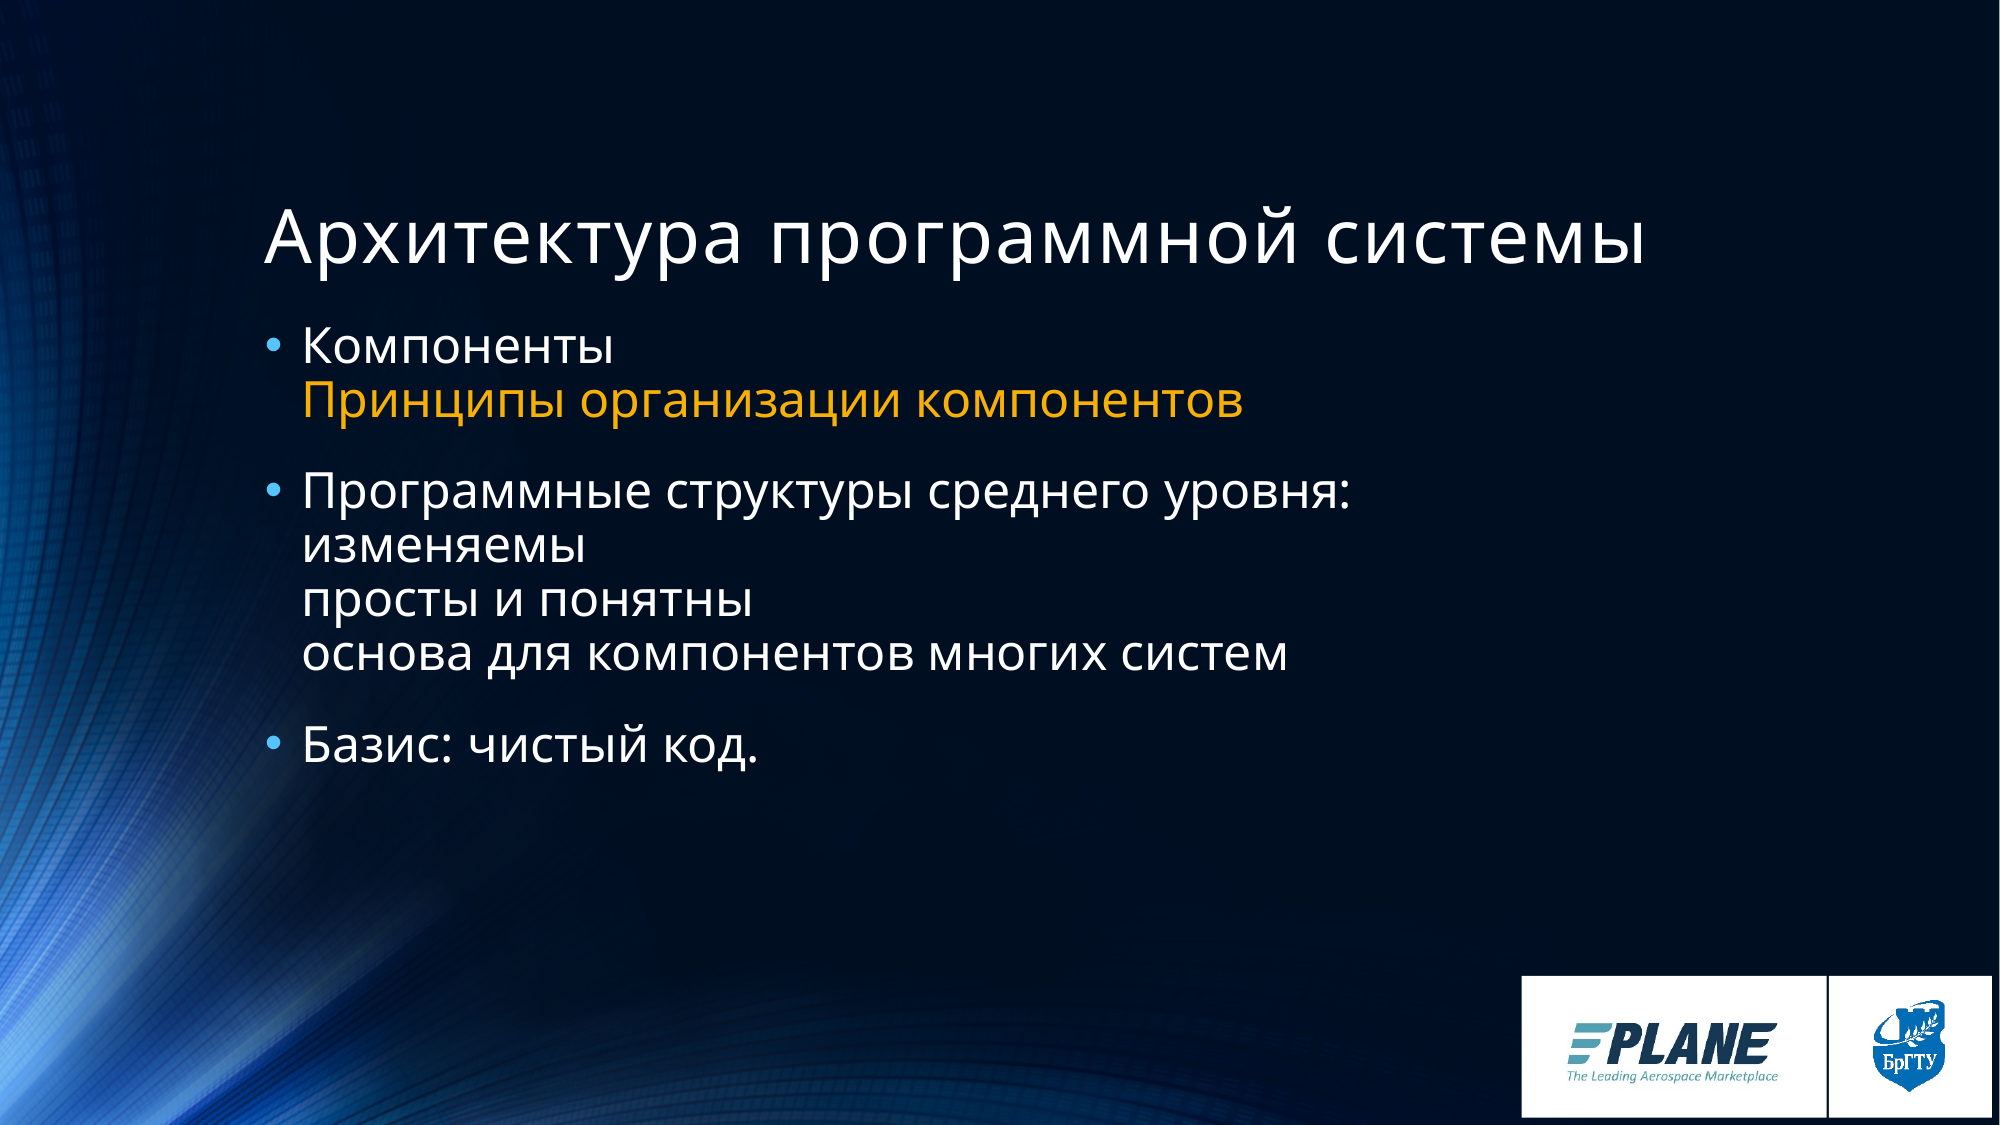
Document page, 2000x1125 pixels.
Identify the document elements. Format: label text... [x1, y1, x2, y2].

picture [0, 0, 2000, 1125]
list Компоненты Принципы организации компонентов Программные структуры среднего уровня: изменяемы просты и понятны основа для компонентов многих систем Базис: чистый код. [249, 312, 1749, 988]
title Архитектура программной системы [249, 62, 1750, 288]
